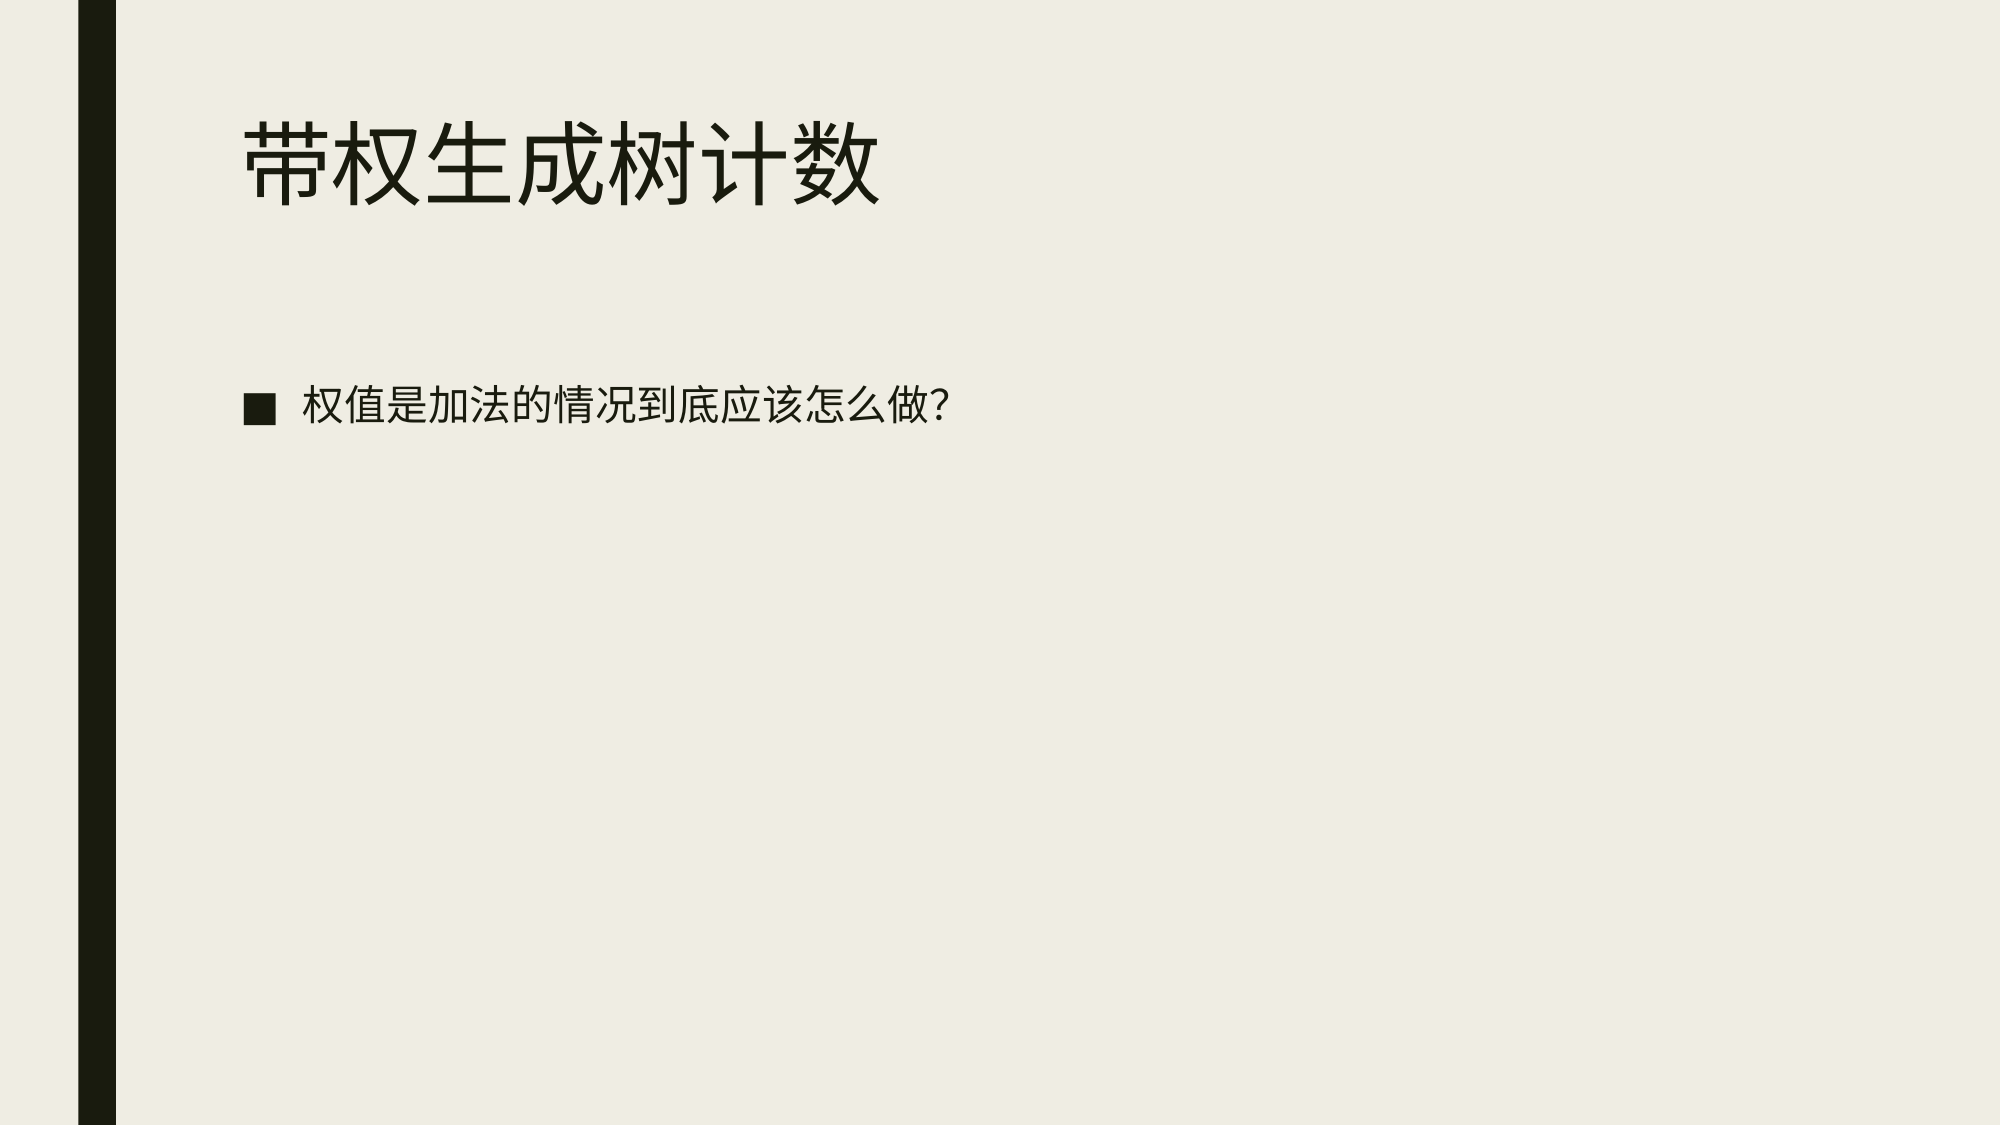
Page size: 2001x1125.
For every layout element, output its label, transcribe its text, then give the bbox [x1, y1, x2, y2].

list 权值是加法的情况到底应该怎么做？ [225, 375, 1800, 963]
title 带权生成树计数 [225, 112, 1800, 357]
